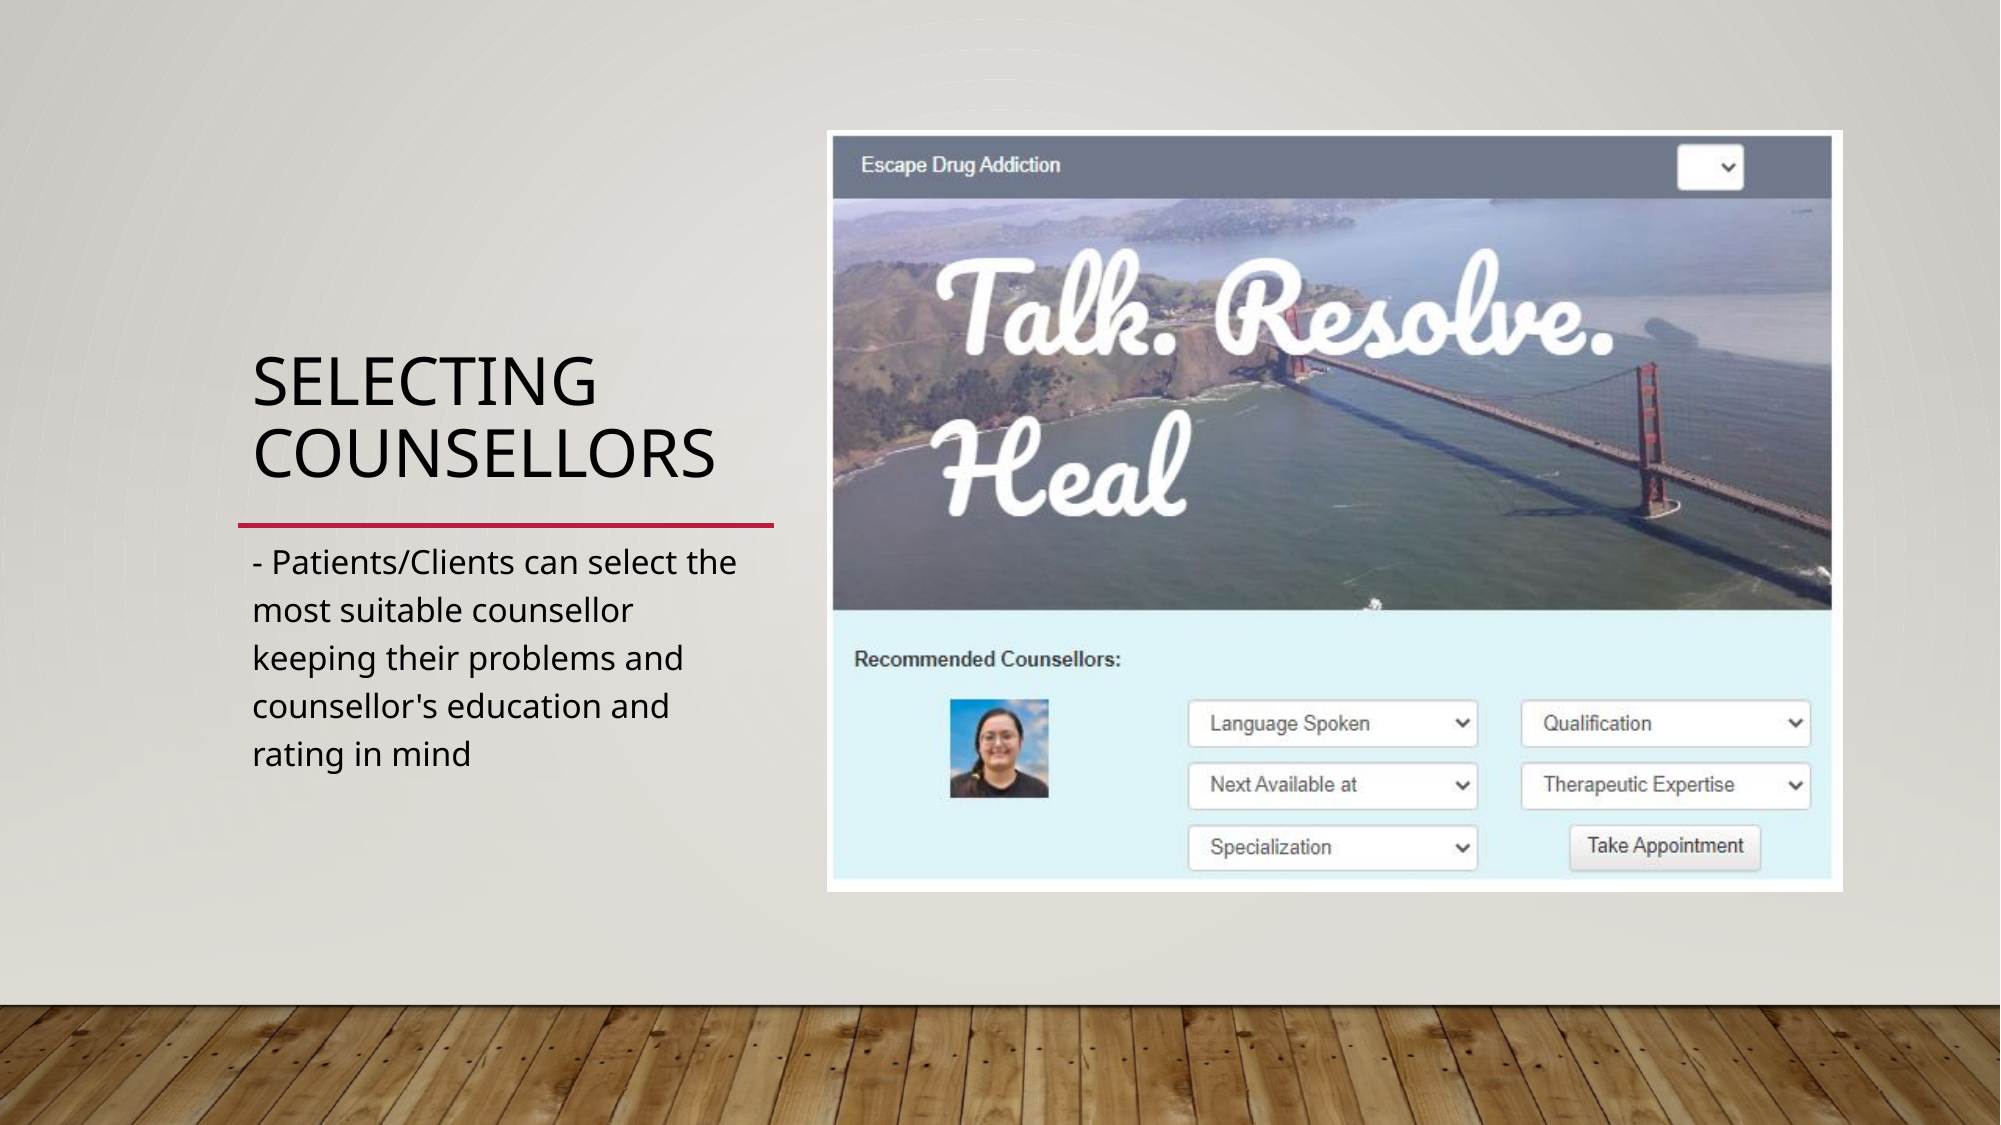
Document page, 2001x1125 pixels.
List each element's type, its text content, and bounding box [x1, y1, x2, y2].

title selecting counsellors [236, 131, 774, 500]
picture [827, 130, 1844, 893]
picture [0, 1005, 2000, 1125]
list - Patients/Clients can select the most suitable counsellor keeping their problems and counsellor's education and rating in mind [236, 525, 775, 895]
